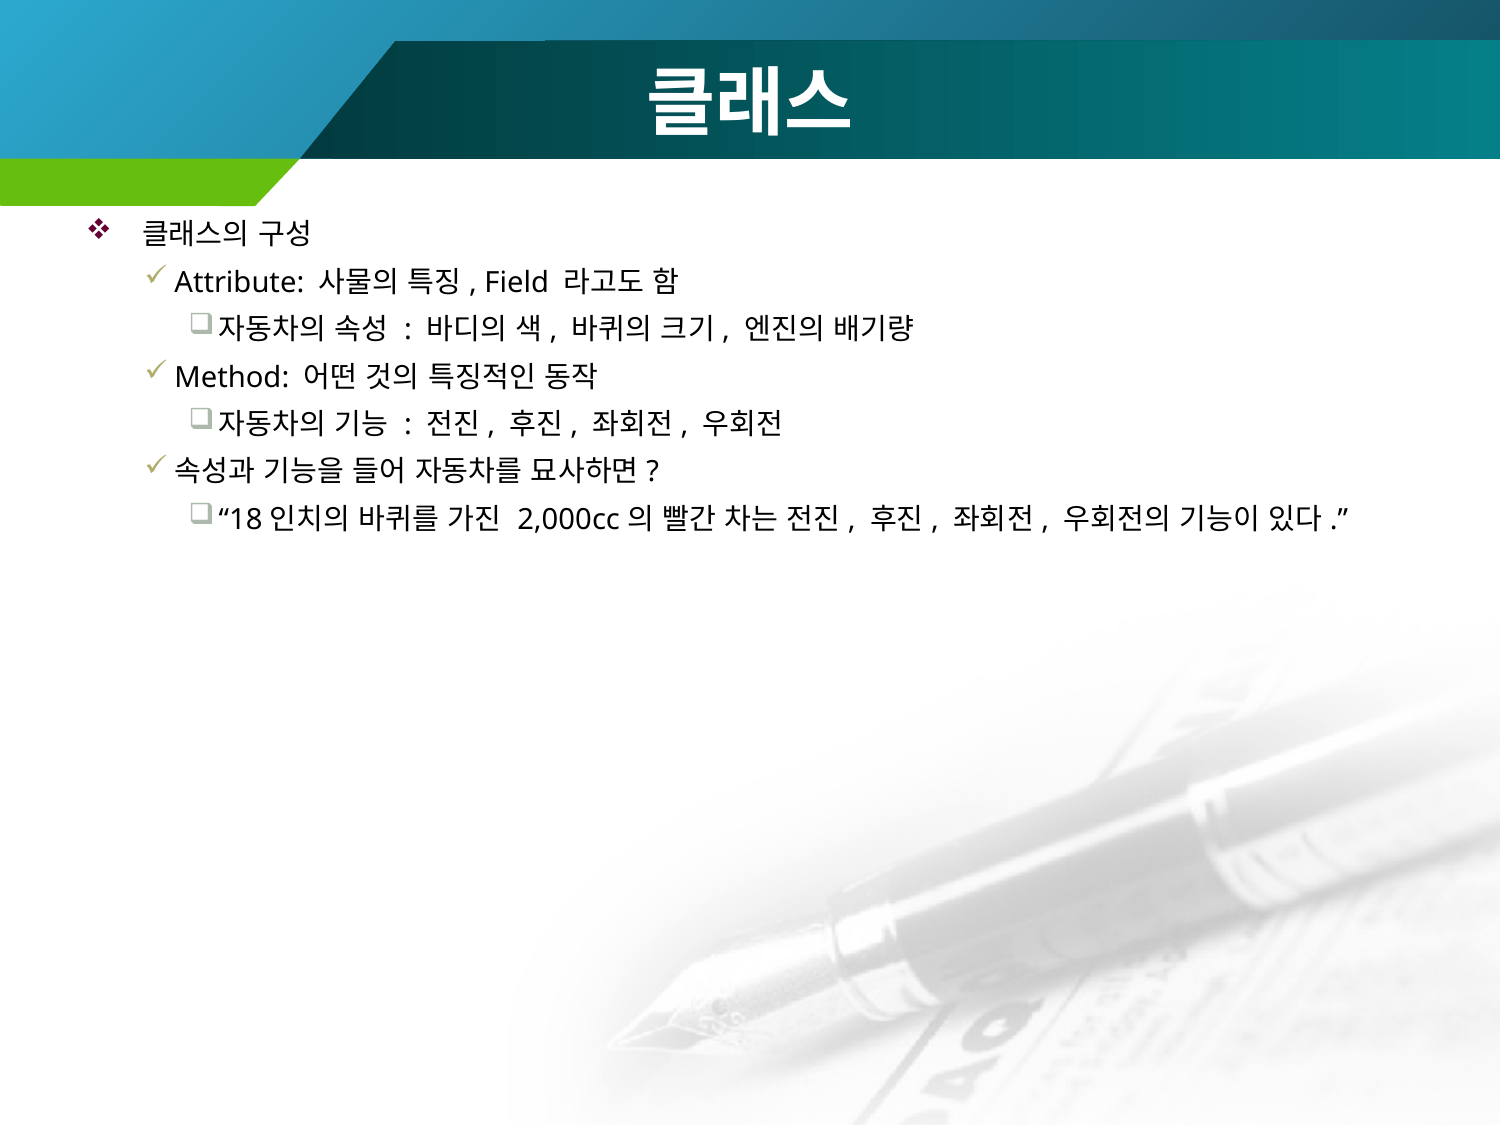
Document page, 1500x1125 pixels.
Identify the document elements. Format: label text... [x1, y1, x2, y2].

title 클래스 [0, 36, 1500, 163]
picture [490, 448, 1500, 1125]
list 클래스의 구성 Attribute: 사물의 특징, Field 라고도 함 자동차의 속성 : 바디의 색, 바퀴의 크기, 엔진의 배기량 Method: 어떤 것의 특징적인 동작 자동차의 기능 : 전진, 후진, 좌회전, 우회전 속성과 기능을 들어 자동차를 묘사하면? “18인치의 바퀴를 가진 2,000cc의 빨간 차는 전진, 후진, 좌회전, 우회전의 기능이 있다.” [70, 207, 1430, 788]
